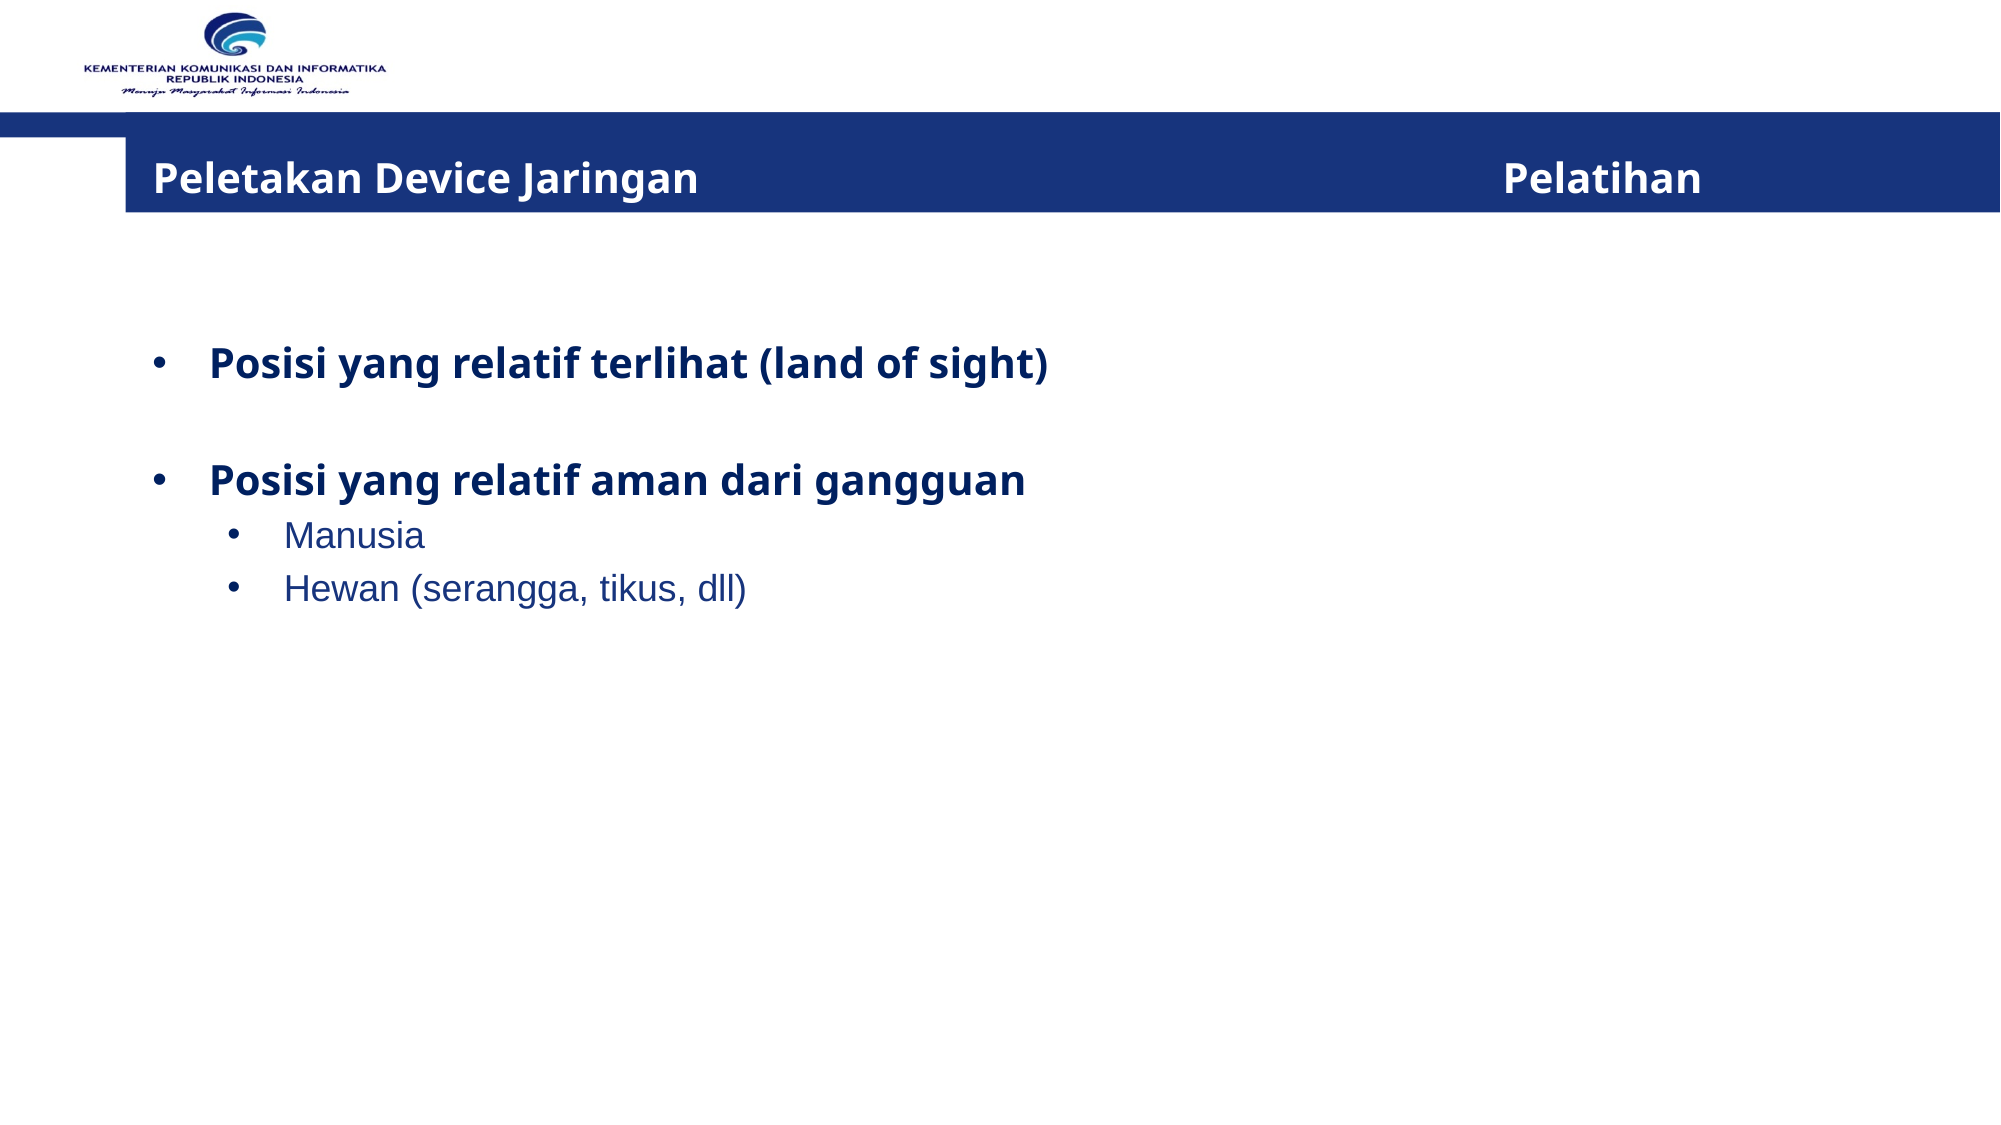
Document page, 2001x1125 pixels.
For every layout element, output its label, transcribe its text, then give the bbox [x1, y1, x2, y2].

list Peletakan Device Jaringan Pelatihan [137, 147, 1934, 210]
picture [66, 5, 399, 100]
text_box Posisi yang relatif terlihat (land of sight) Posisi yang relatif aman dari gangguan Manusia Hewan (serangga, tikus, dll) [137, 299, 1863, 669]
